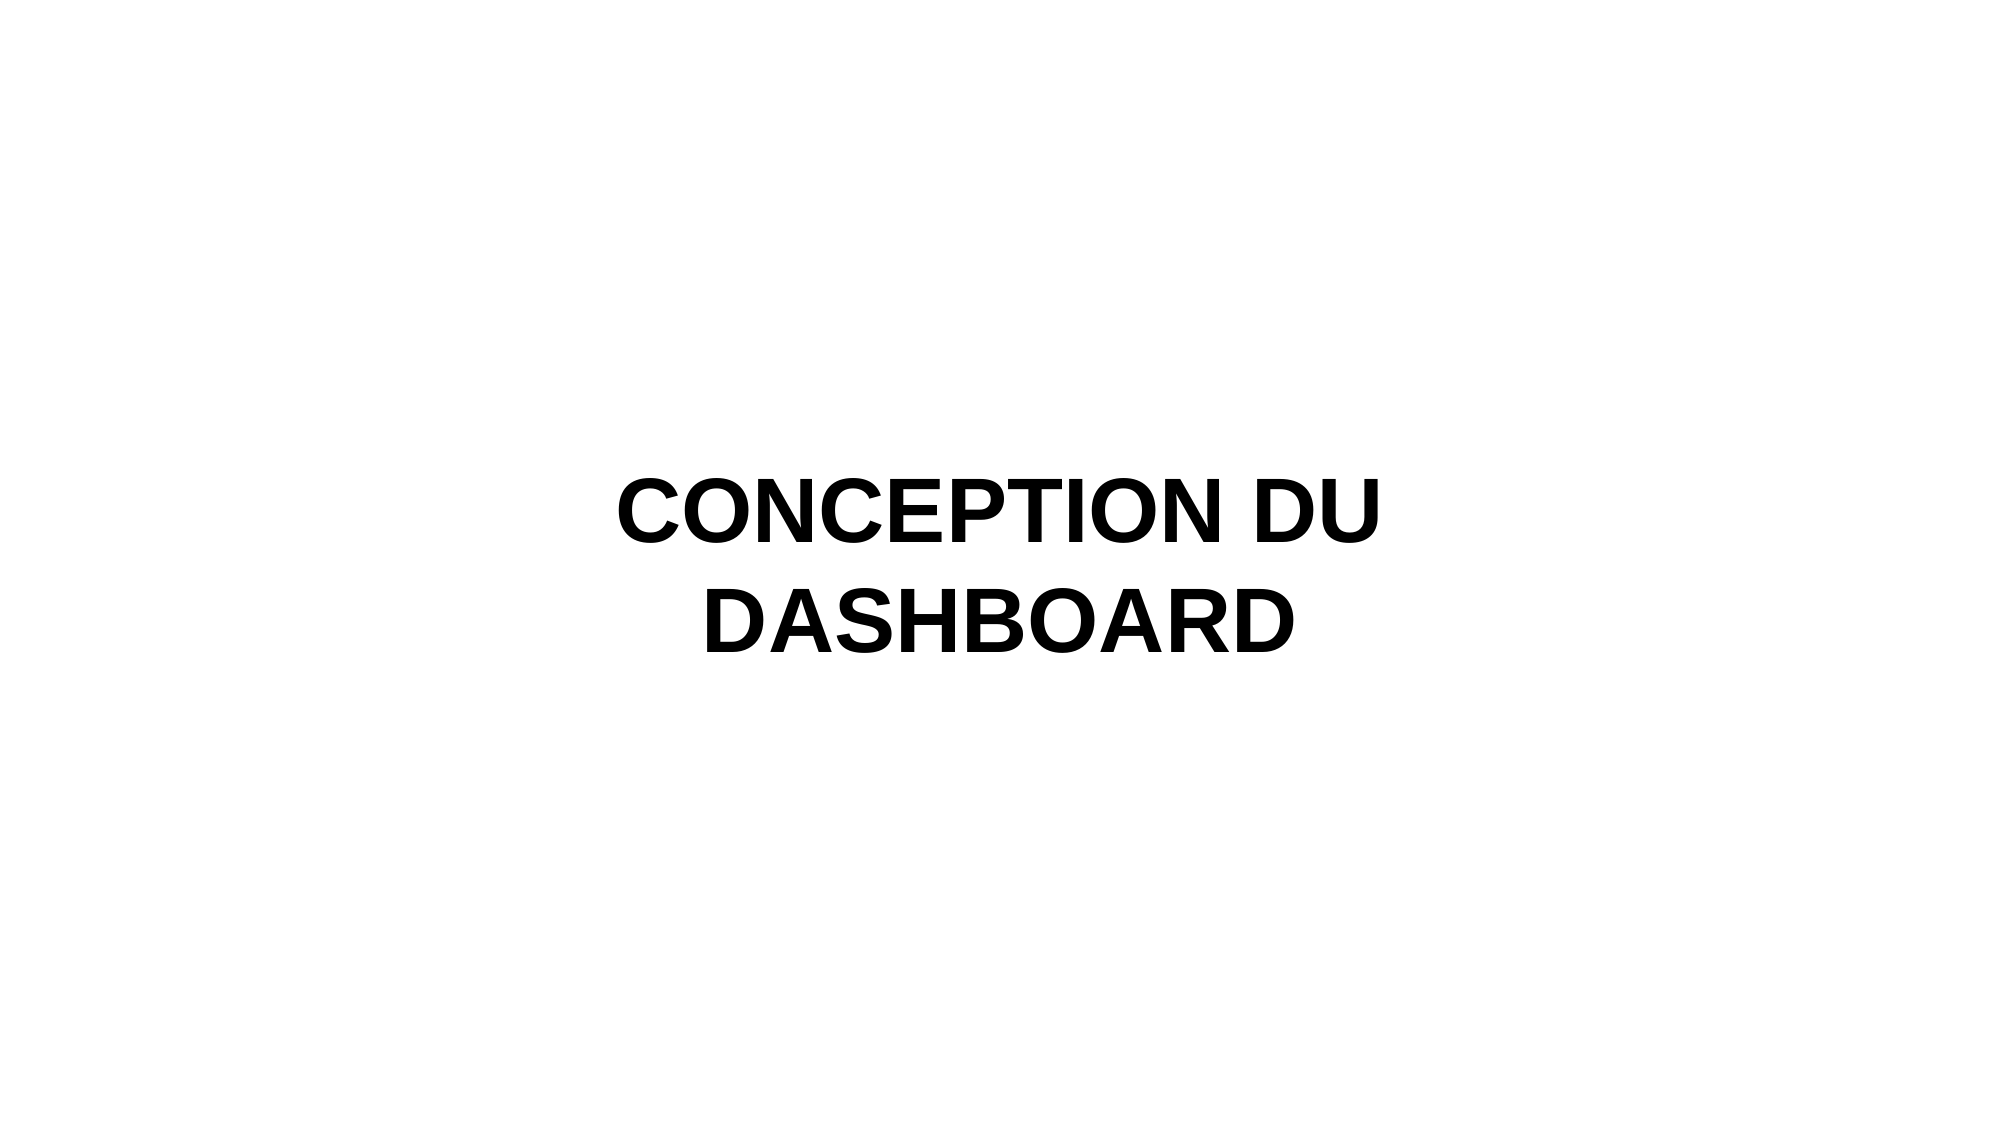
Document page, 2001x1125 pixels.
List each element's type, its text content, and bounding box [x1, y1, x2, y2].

text_box CONCEPTION DU DASHBOARD [500, 443, 1500, 679]
